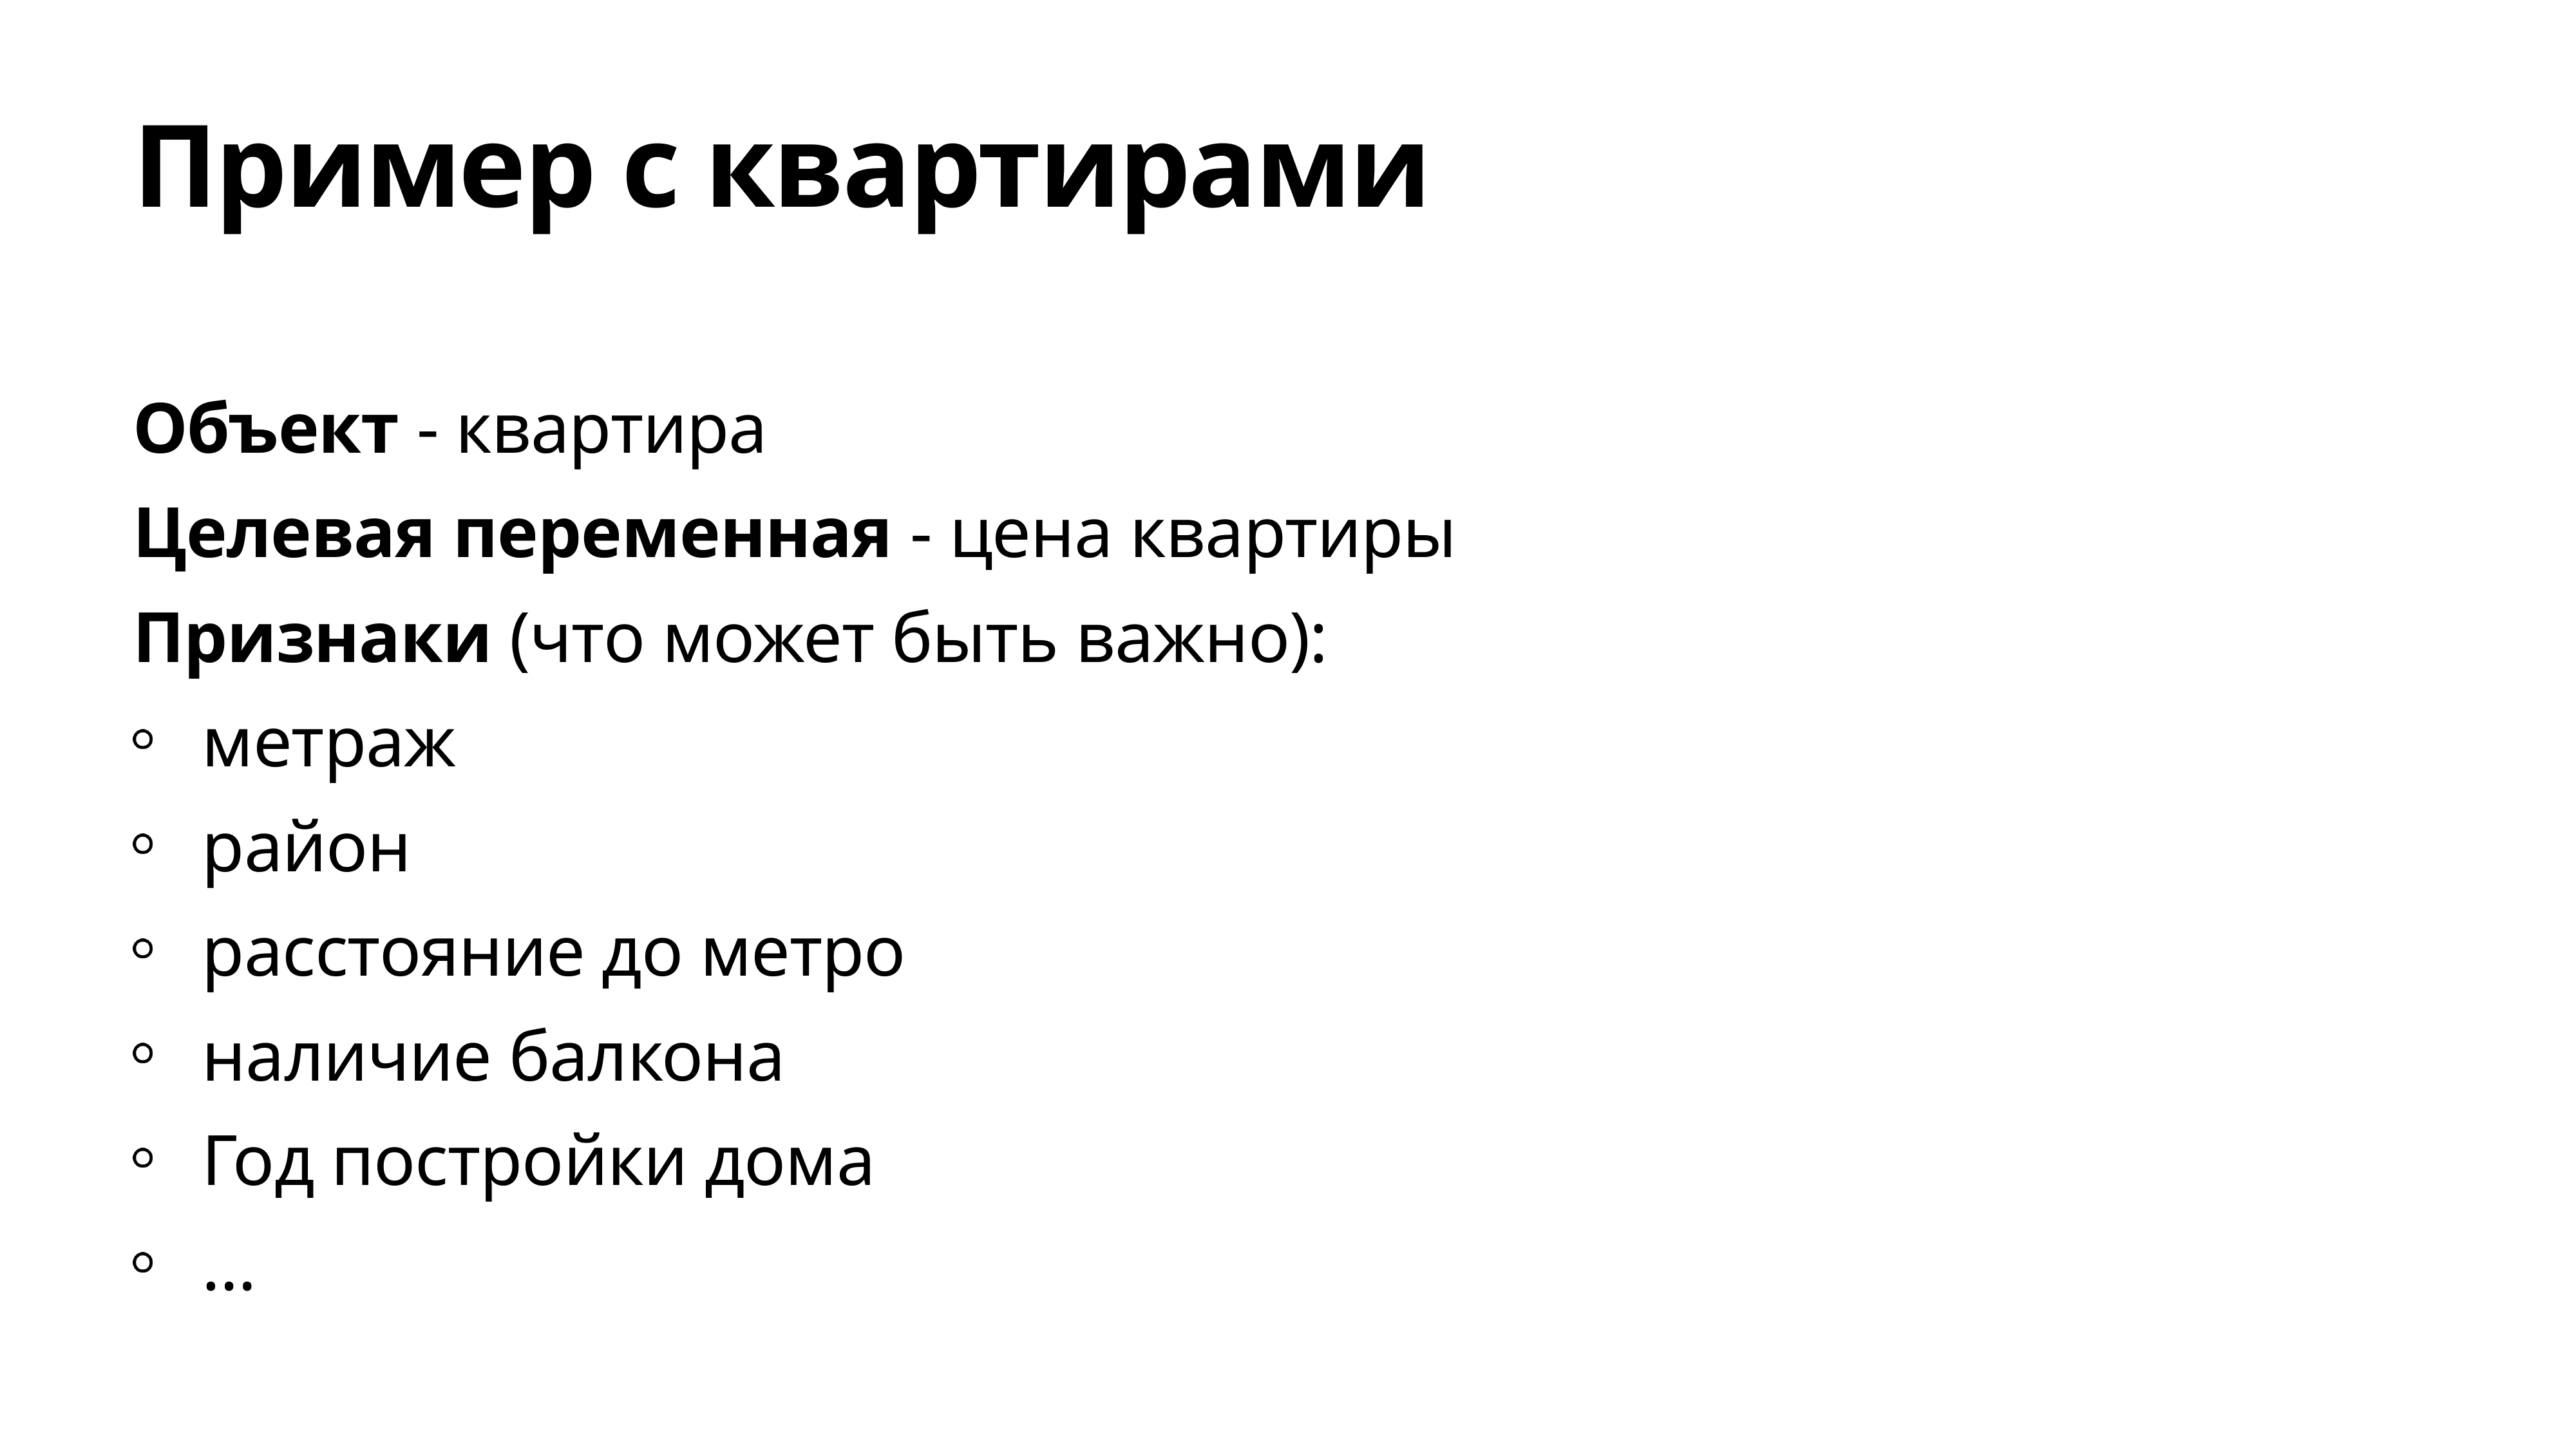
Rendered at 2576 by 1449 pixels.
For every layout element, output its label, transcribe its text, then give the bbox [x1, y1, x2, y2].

picture [133, 1043, 153, 1063]
picture [133, 729, 153, 749]
picture [133, 833, 153, 854]
picture [133, 938, 153, 958]
picture [133, 1252, 153, 1273]
list Объект - квартира Целевая переменная - цена квартиры Признаки (что может быть важно): метраж район расстояние до метро наличие балкона Год постройки дома … [127, 377, 2449, 1321]
title Пример с квартирами [127, 113, 2449, 266]
picture [133, 1148, 153, 1168]
